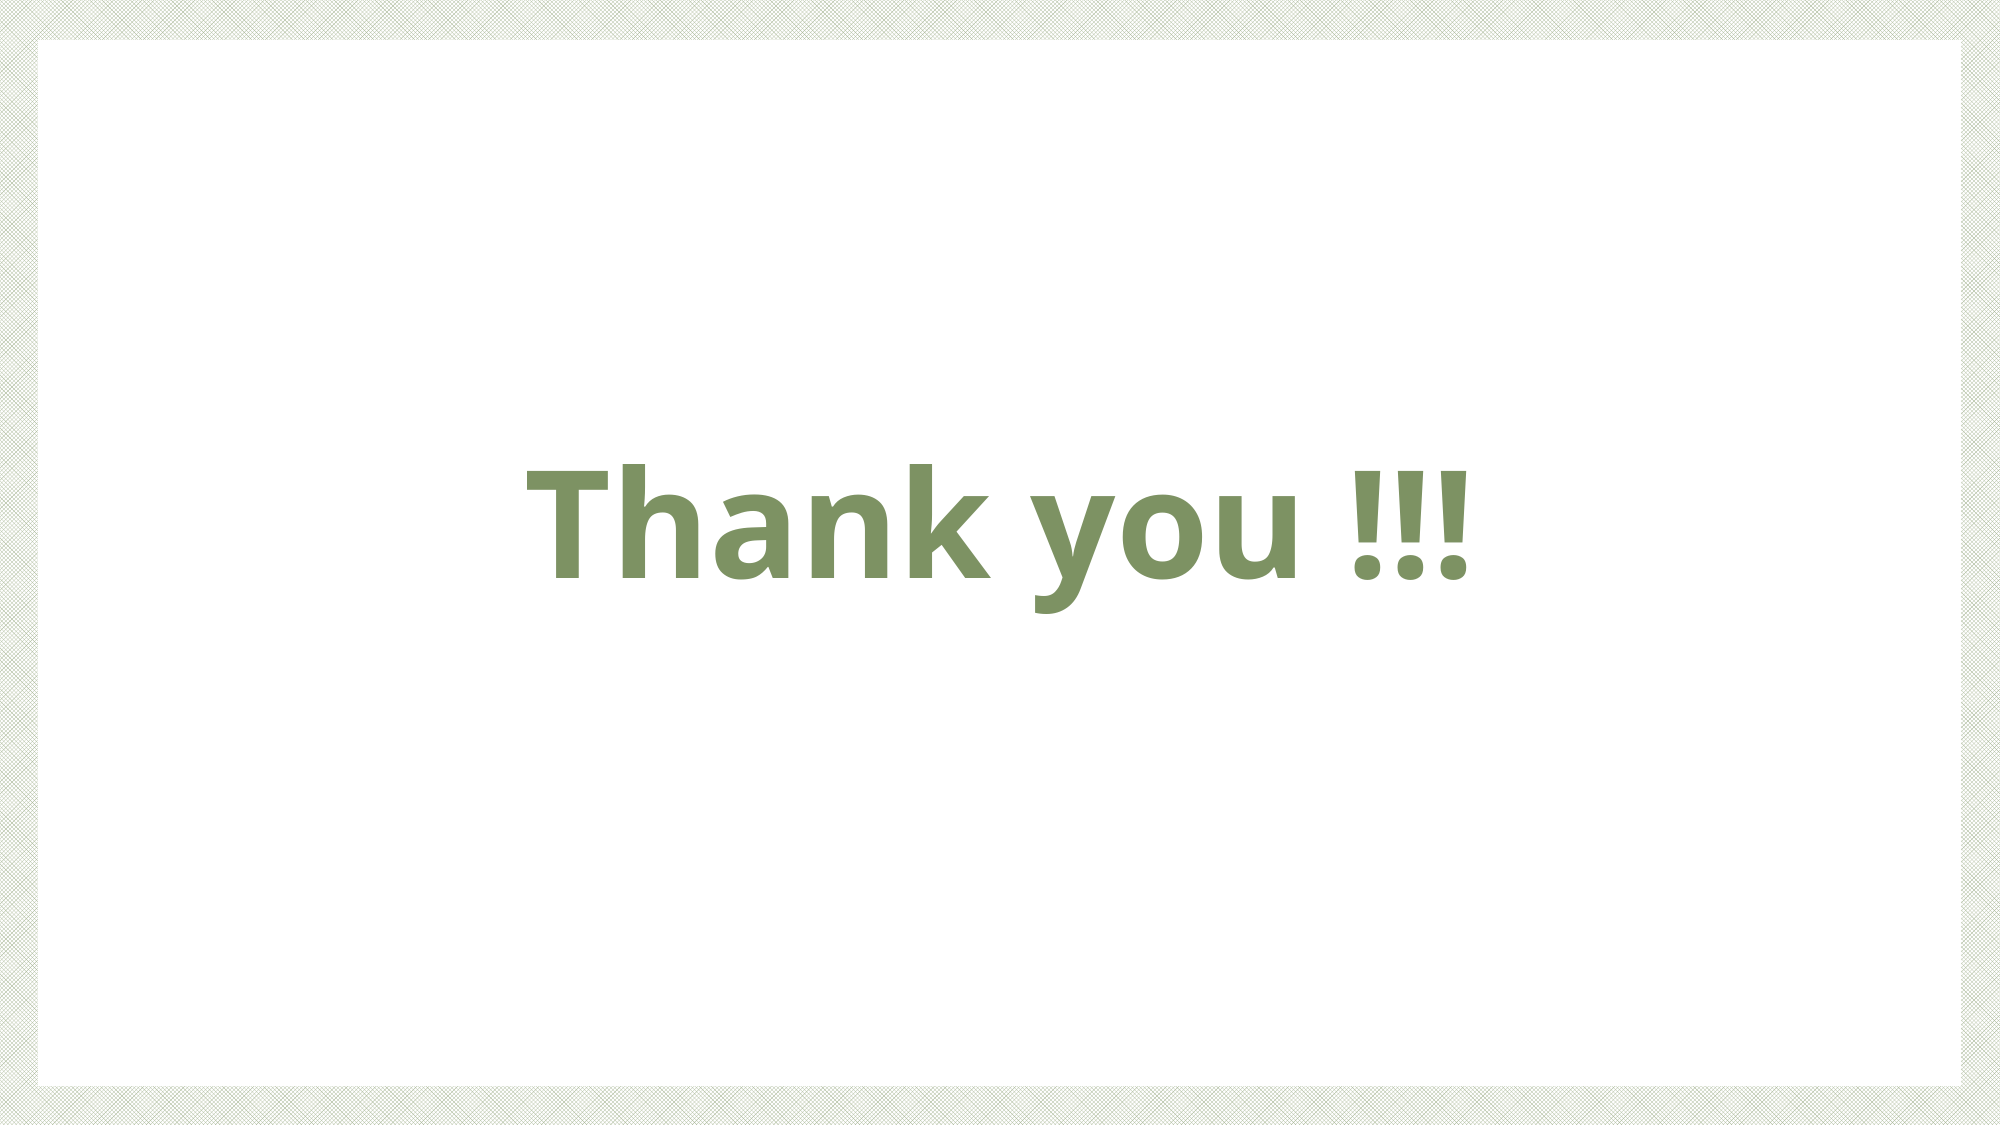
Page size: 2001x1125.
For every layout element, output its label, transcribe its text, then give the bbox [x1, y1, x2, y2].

title Thank you !!! [189, 358, 1810, 701]
